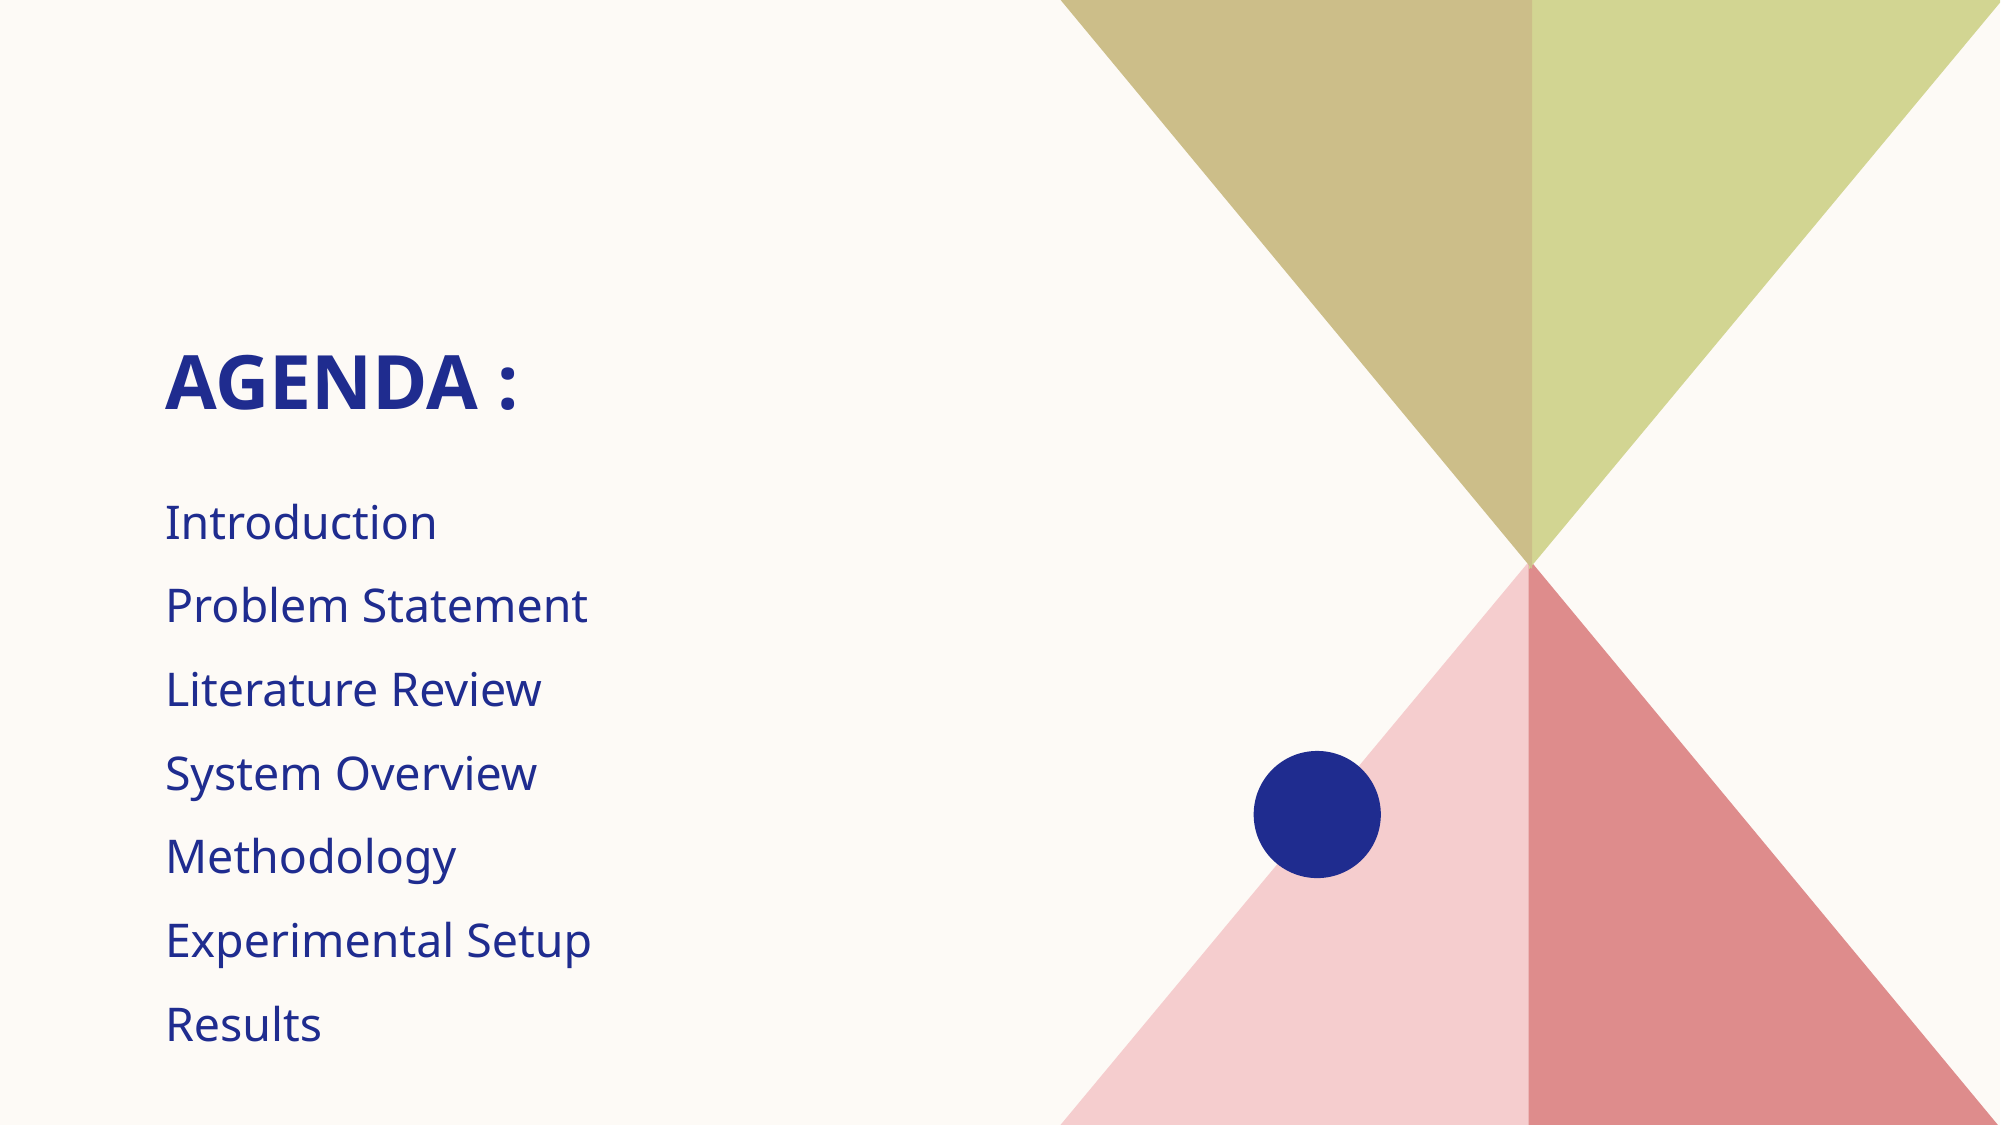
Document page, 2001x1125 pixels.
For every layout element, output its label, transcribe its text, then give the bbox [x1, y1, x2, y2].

list Introduction Problem Statement Literature Review System Overview Methodology Experimental Setup Results [150, 464, 1313, 1052]
title Agenda : [150, 173, 1230, 425]
